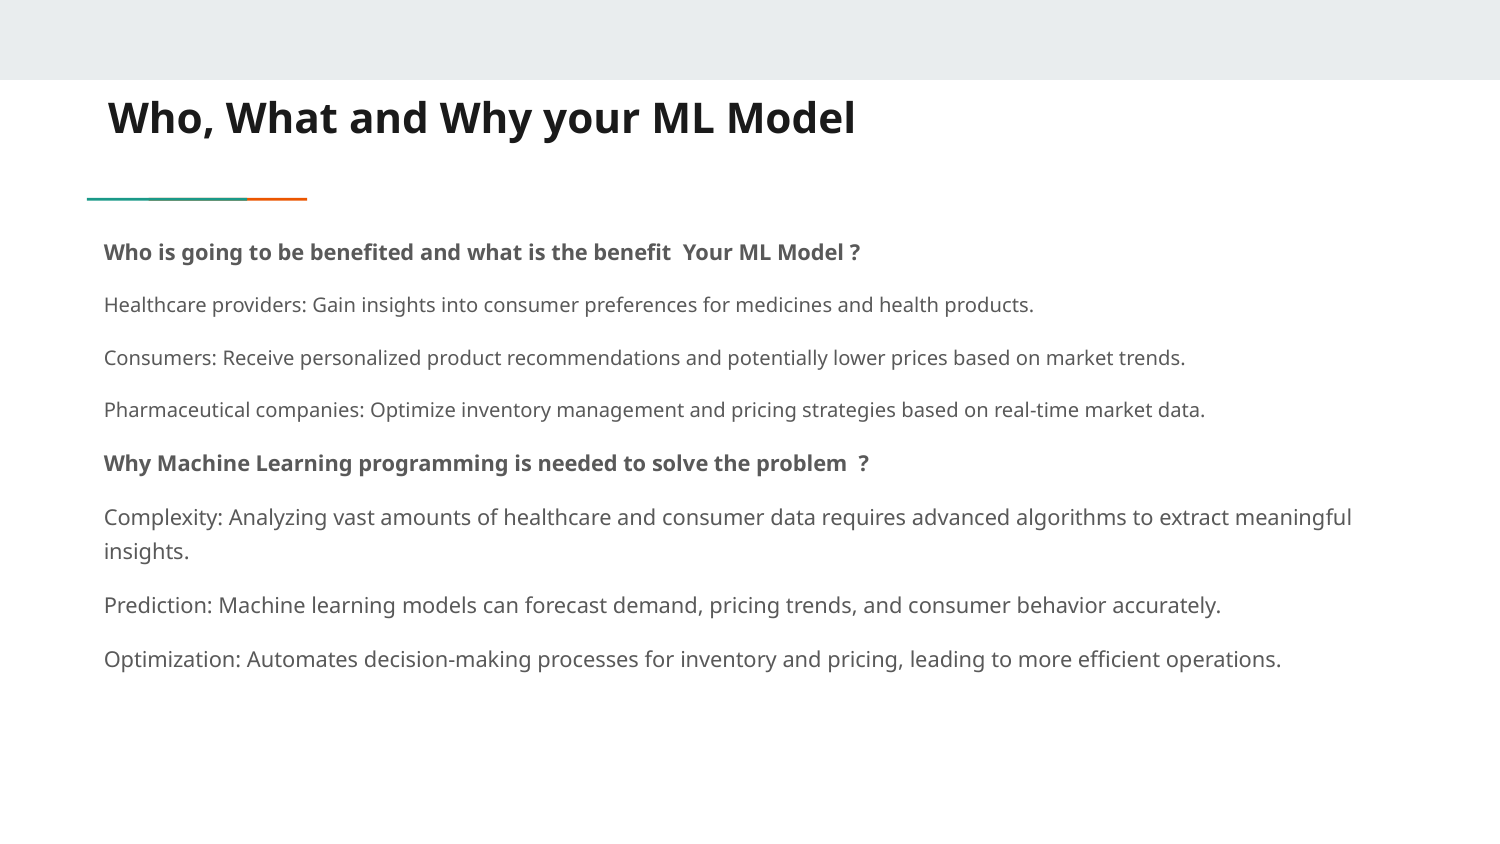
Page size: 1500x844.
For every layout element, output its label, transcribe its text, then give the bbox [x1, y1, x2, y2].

title Who, What and Why your ML Model [93, 73, 1500, 162]
list Who is going to be benefited and what is the benefit Your ML Model ? Healthcare providers: Gain insights into consumer preferences for medicines and health products. Consumers: Receive personalized product recommendations and potentially lower prices based on market trends. Pharmaceutical companies: Optimize inventory management and pricing strategies based on real-time market data. Why Machine Learning programming is needed to solve the problem ? Complexity: Analyzing vast amounts of healthcare and consumer data requires advanced algorithms to extract meaningful insights. Prediction: Machine learning models can forecast demand, pricing trends, and consumer behavior accurately. Optimization: Automates decision-making processes for inventory and pricing, leading to more efficient operations. [88, 217, 1412, 754]
